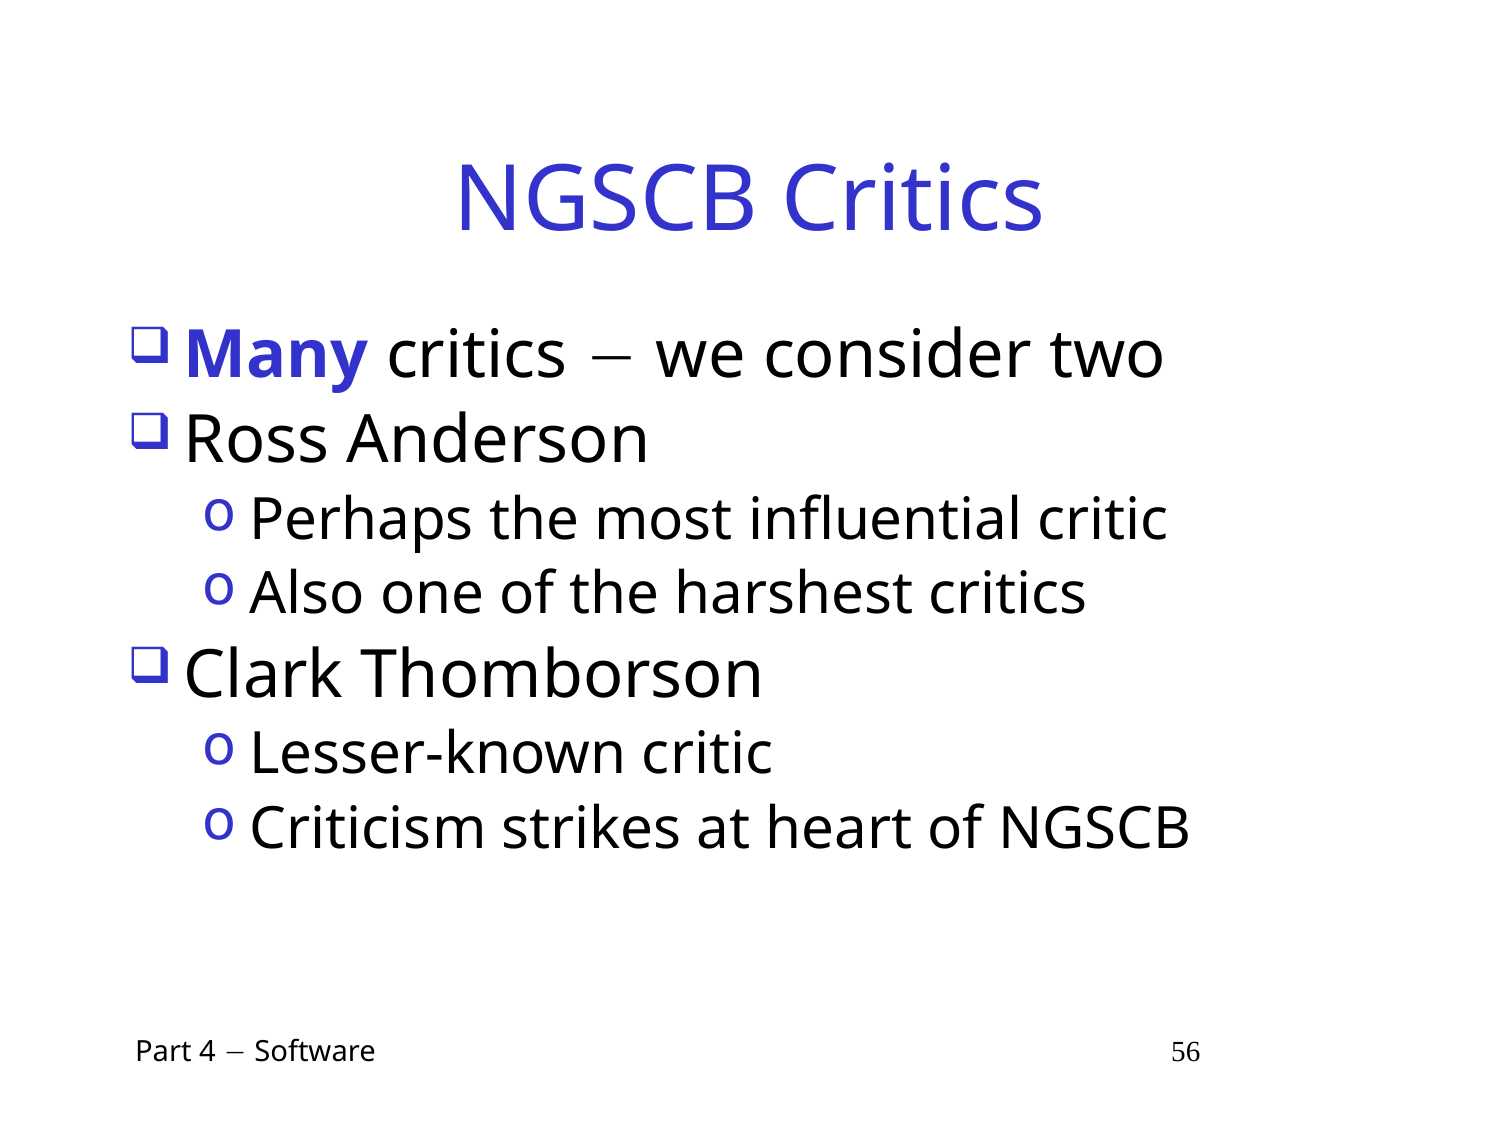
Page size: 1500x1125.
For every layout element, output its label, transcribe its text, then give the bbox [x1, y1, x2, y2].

title NGSCB Critics [112, 99, 1388, 288]
footer Part 4  Software 56 [112, 1024, 1401, 1101]
list Many critics  we consider two Ross Anderson Perhaps the most influential critic Also one of the harshest critics Clark Thomborson Lesser-known critic Criticism strikes at heart of NGSCB [112, 312, 1388, 988]
